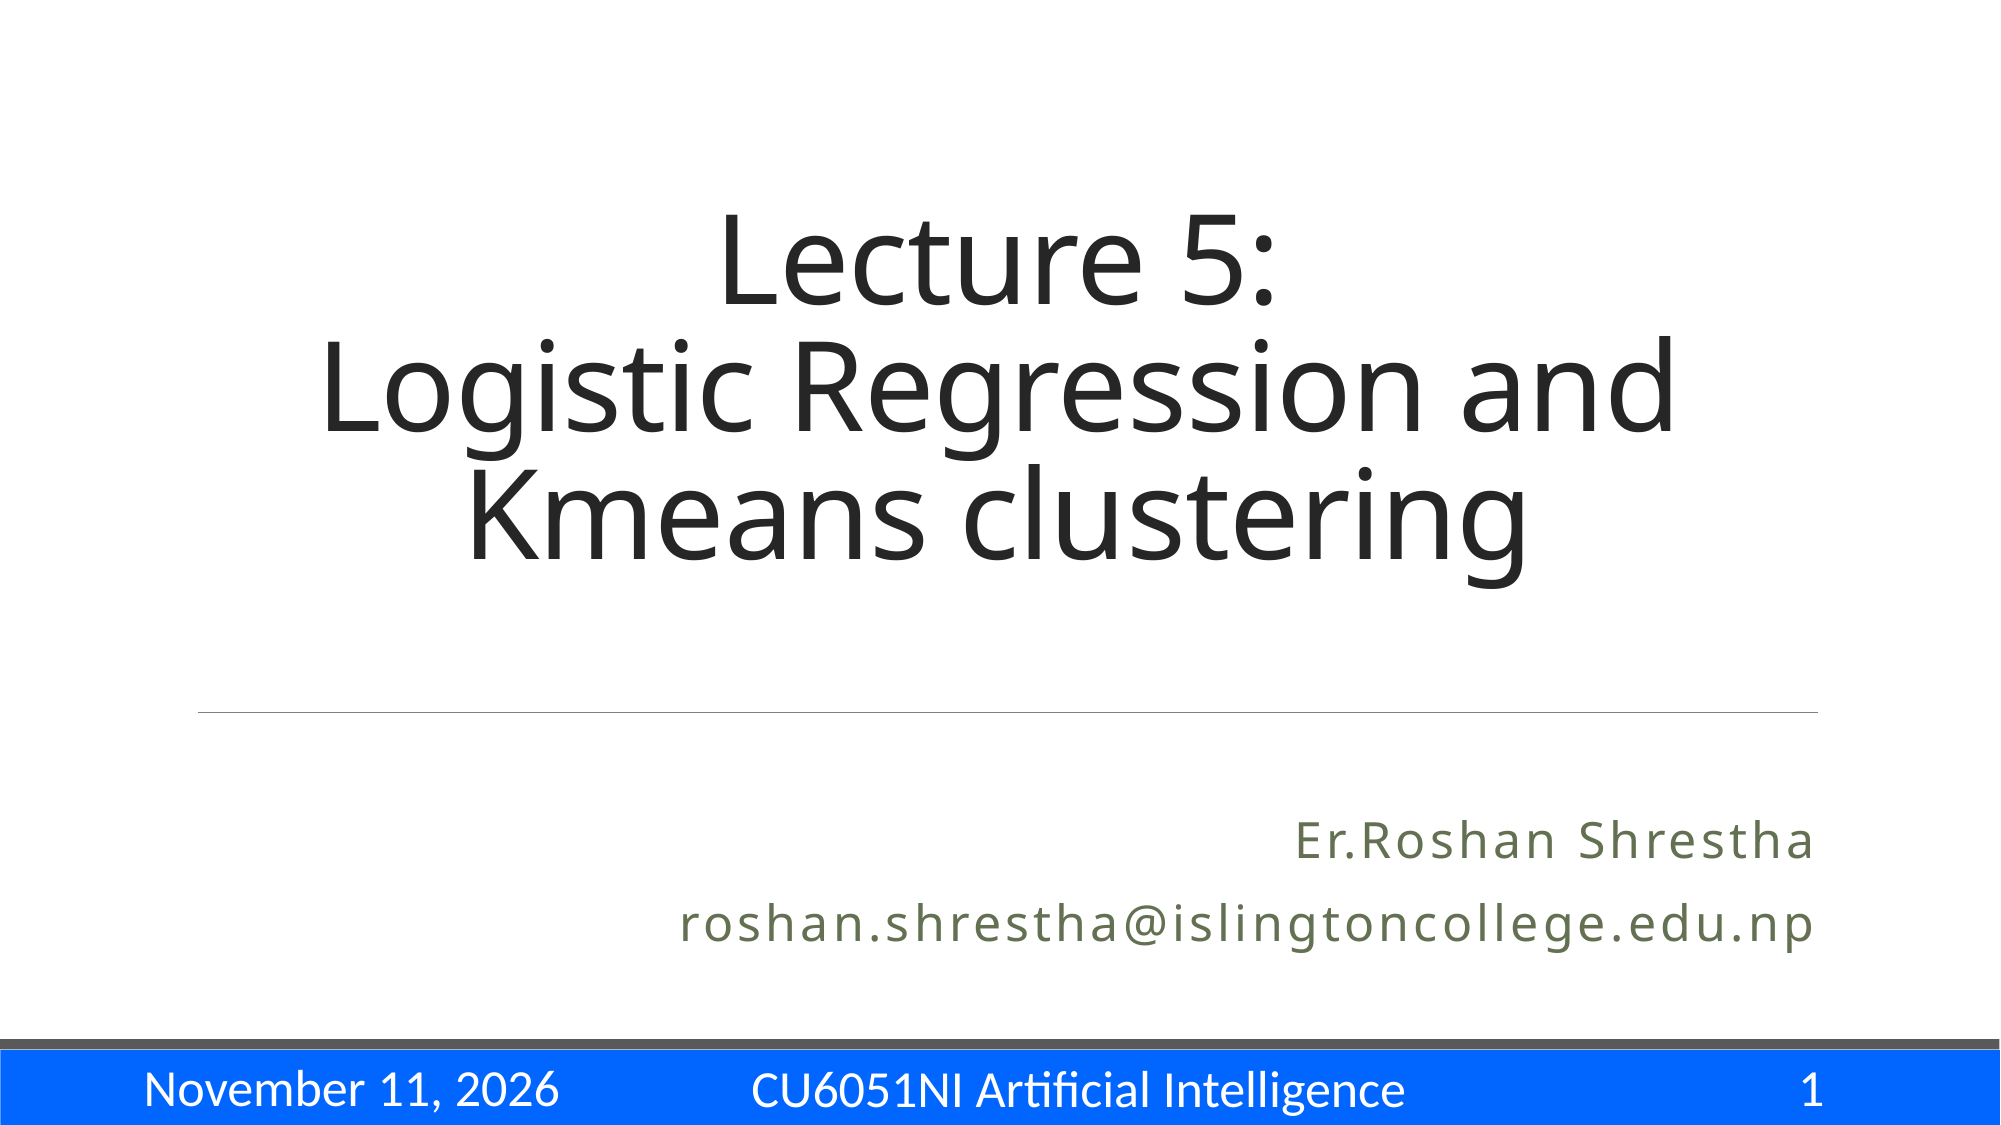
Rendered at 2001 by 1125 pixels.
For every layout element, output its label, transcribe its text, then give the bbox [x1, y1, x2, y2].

slide_number 1 [1624, 1056, 1840, 1116]
footer CU6051NI Artificial Intelligence [640, 1056, 1517, 1117]
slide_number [128, 1055, 615, 1116]
subtitle Er.Roshan Shrestha roshan.shrestha@islingtoncollege.edu.np [180, 807, 1831, 996]
title Lecture 5: Logistic Regression and Kmeans clustering [119, 191, 1877, 593]
